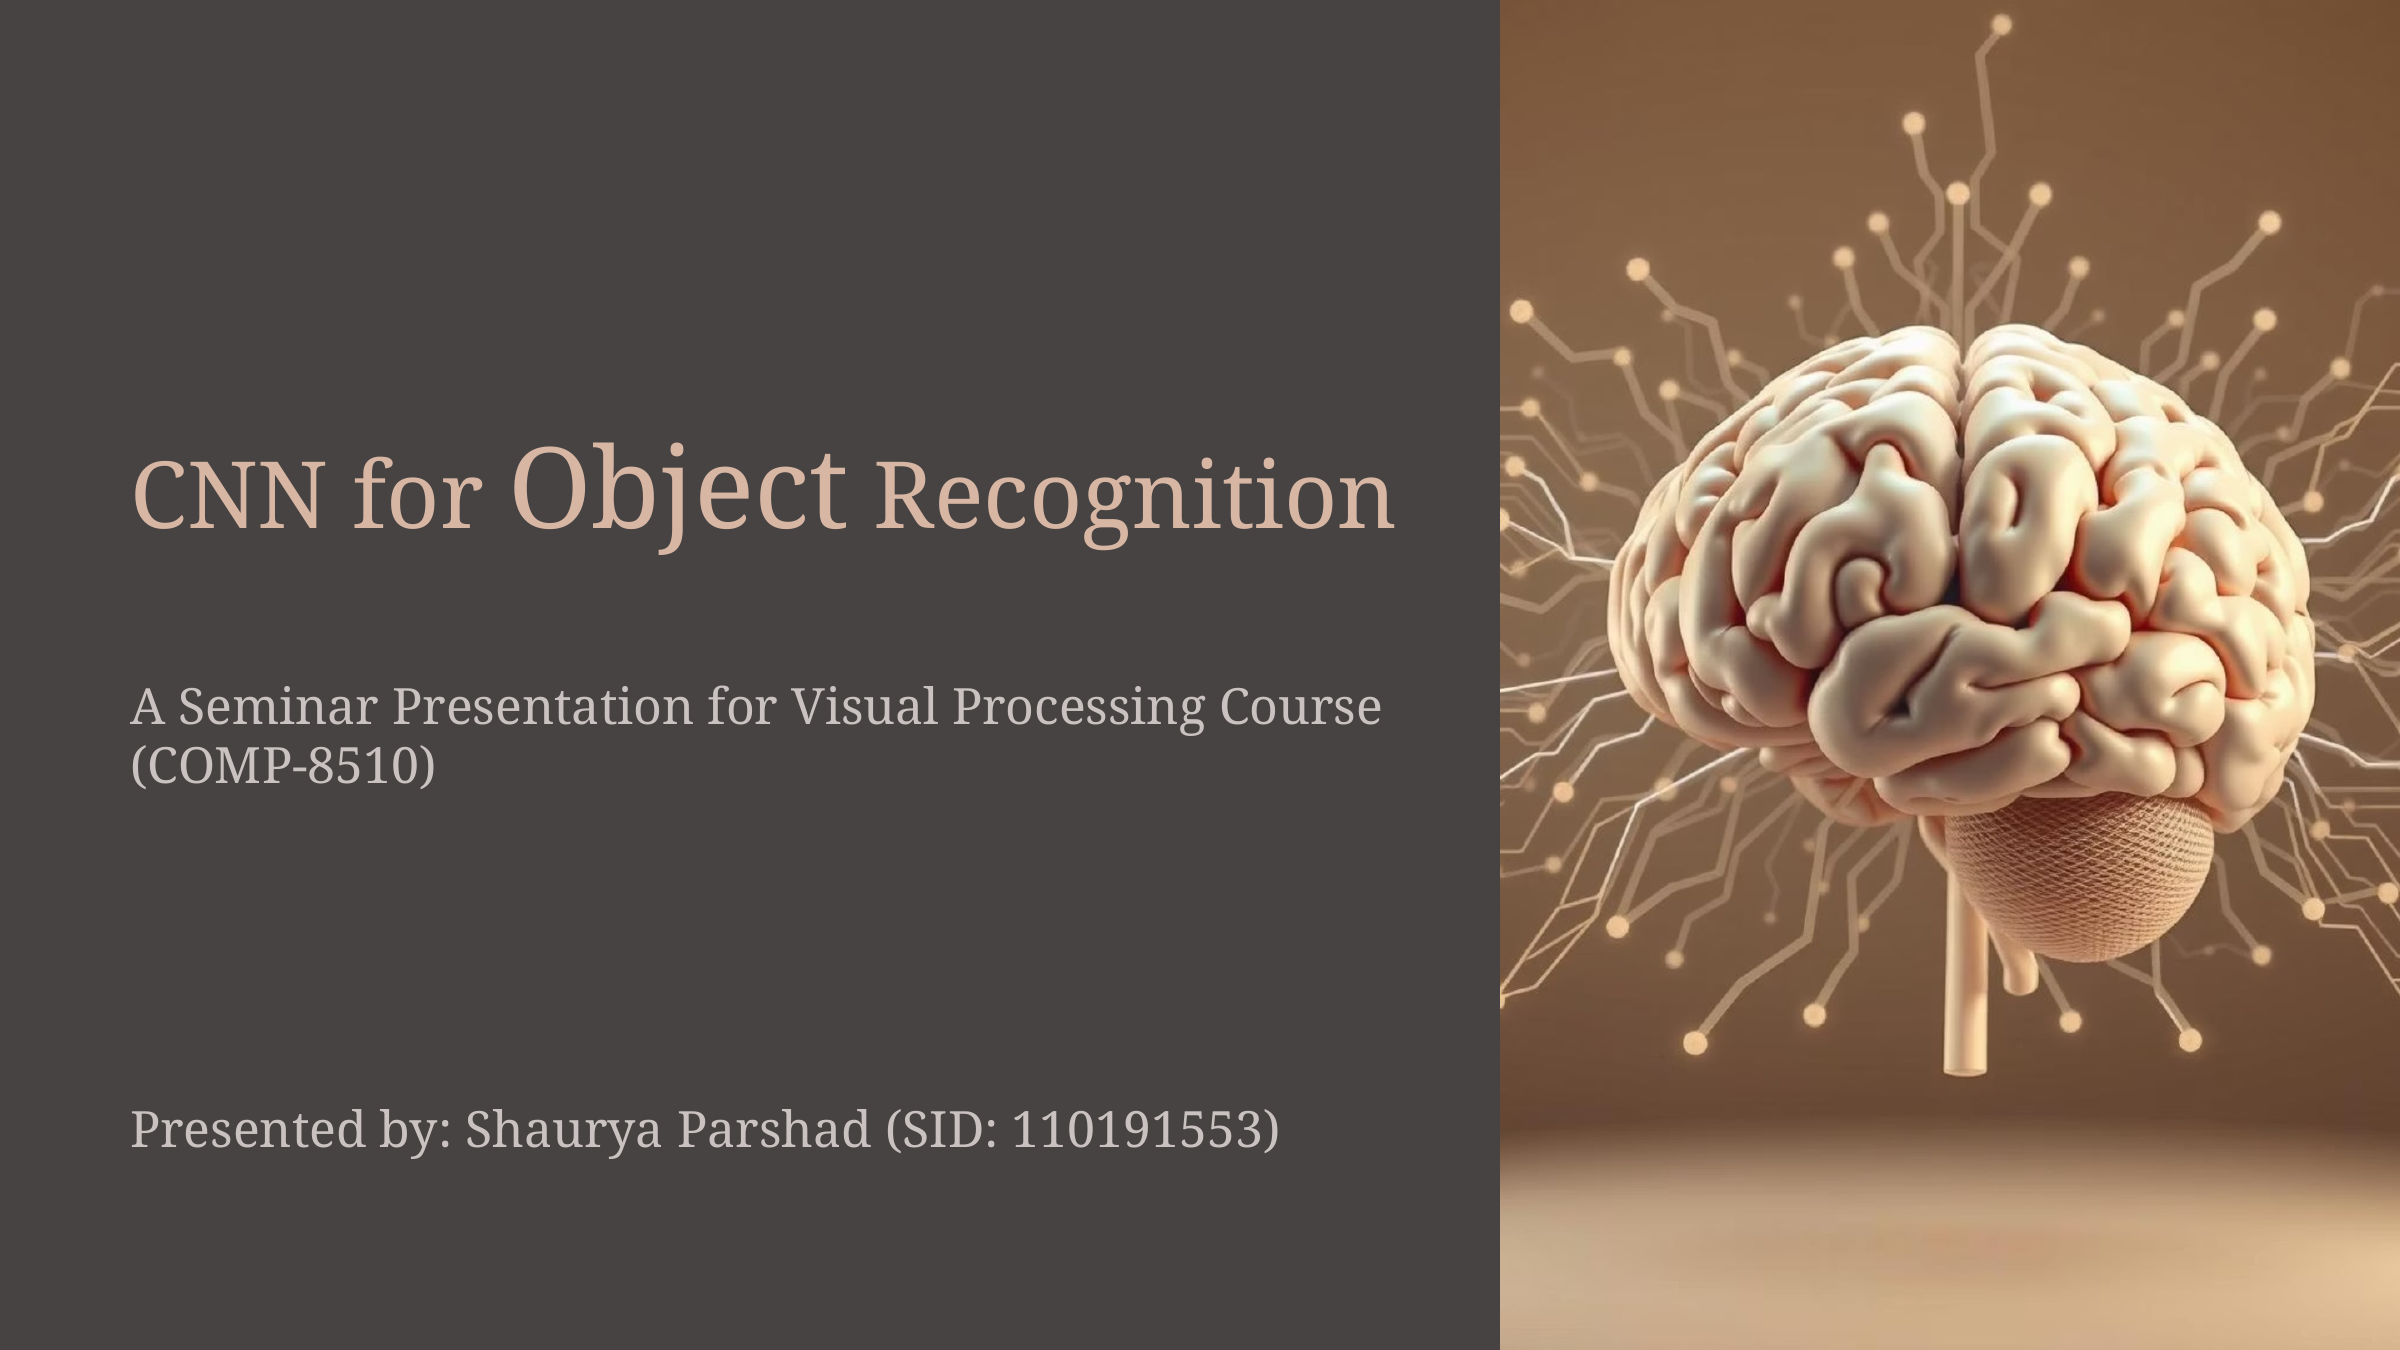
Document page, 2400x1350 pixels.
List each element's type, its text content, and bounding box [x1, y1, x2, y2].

text_box CNN for Object Recognition [130, 435, 1283, 552]
text_box A Seminar Presentation for Visual Processing Course (COMP-8510) [130, 674, 1370, 735]
picture [1499, 0, 2400, 1350]
text_box Presented by: Shaurya Parshad (SID: 110191553) [130, 1097, 1370, 1158]
